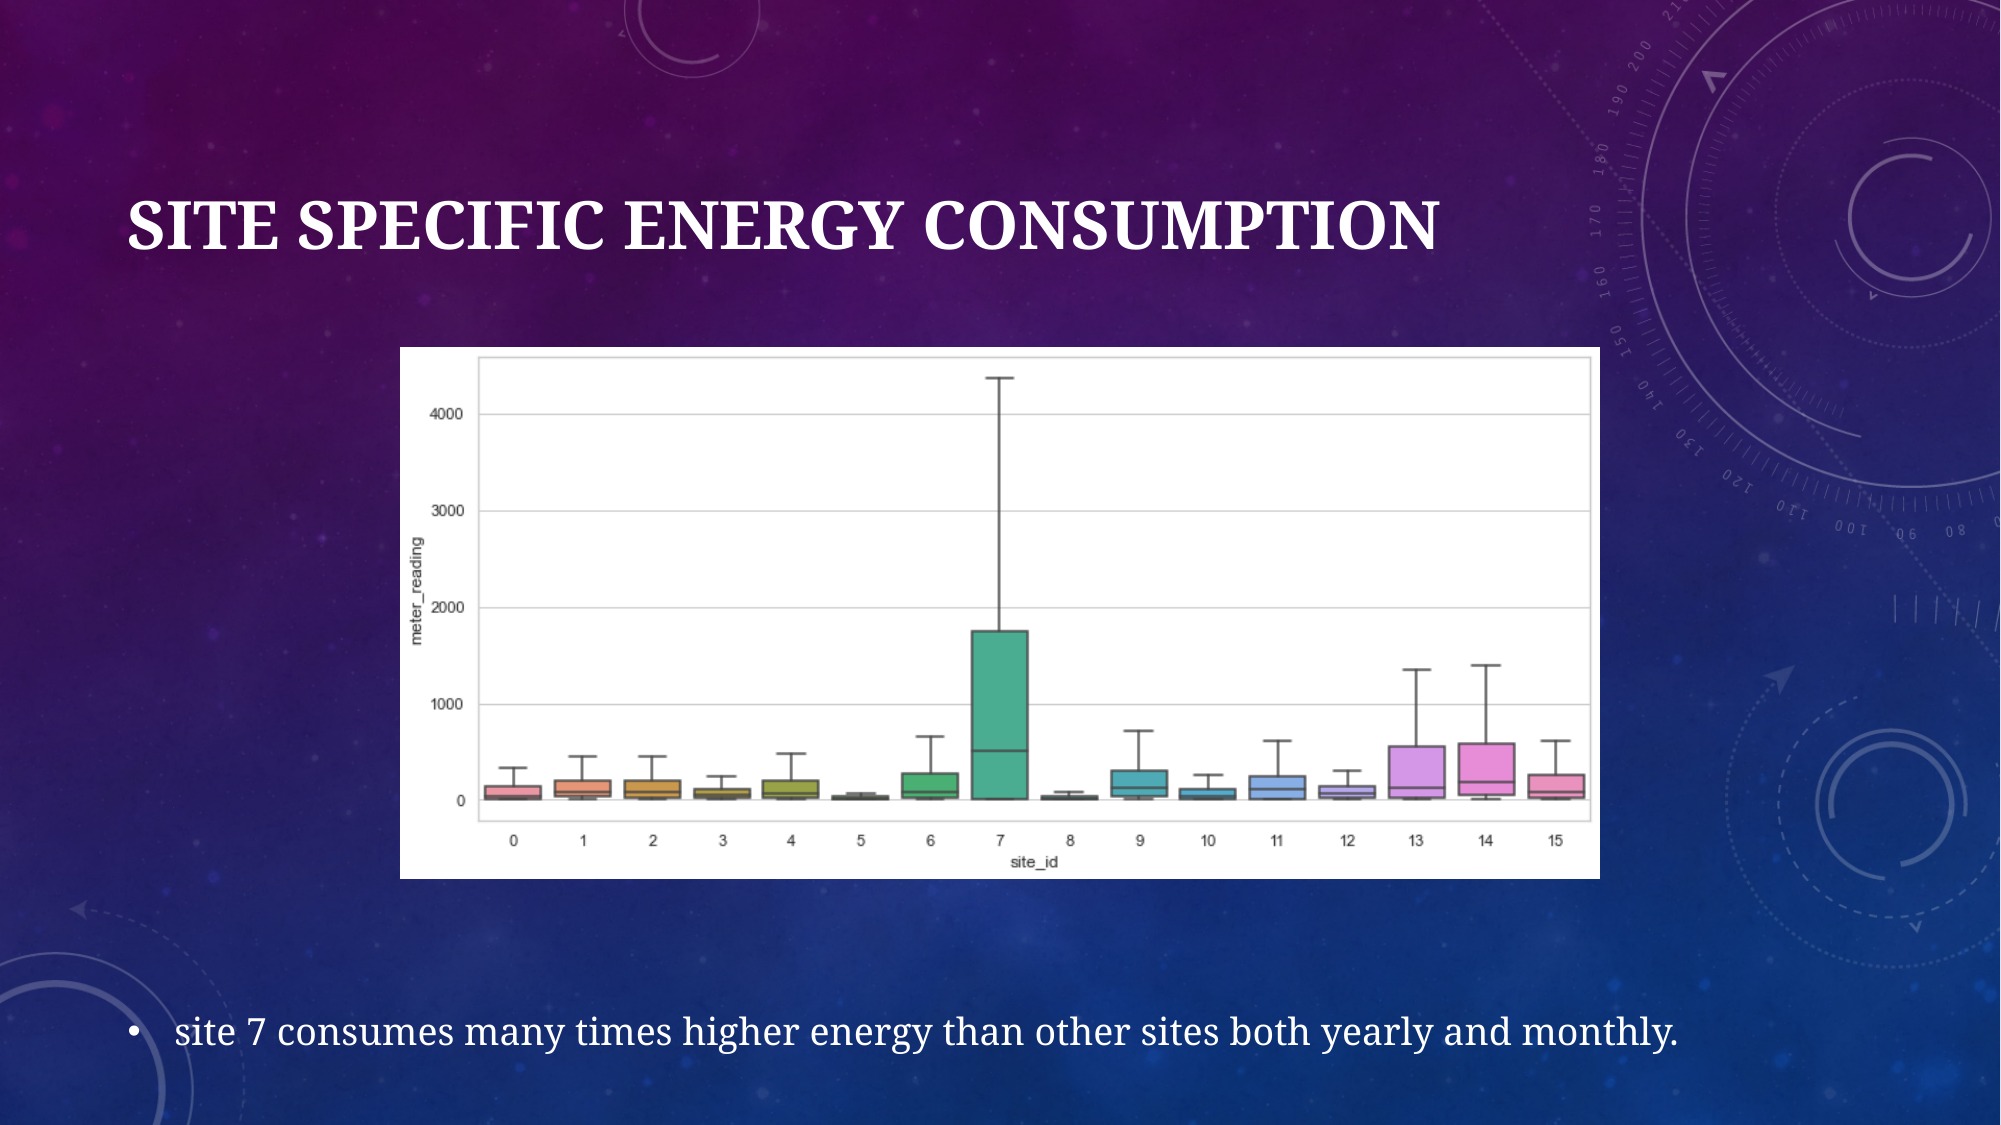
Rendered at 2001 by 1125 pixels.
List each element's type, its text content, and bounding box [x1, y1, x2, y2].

list site 7 consumes many times higher energy than other sites both yearly and monthly. [112, 953, 1775, 1108]
picture [0, 0, 2001, 1125]
title Site specific energy consumption [112, 99, 1775, 339]
